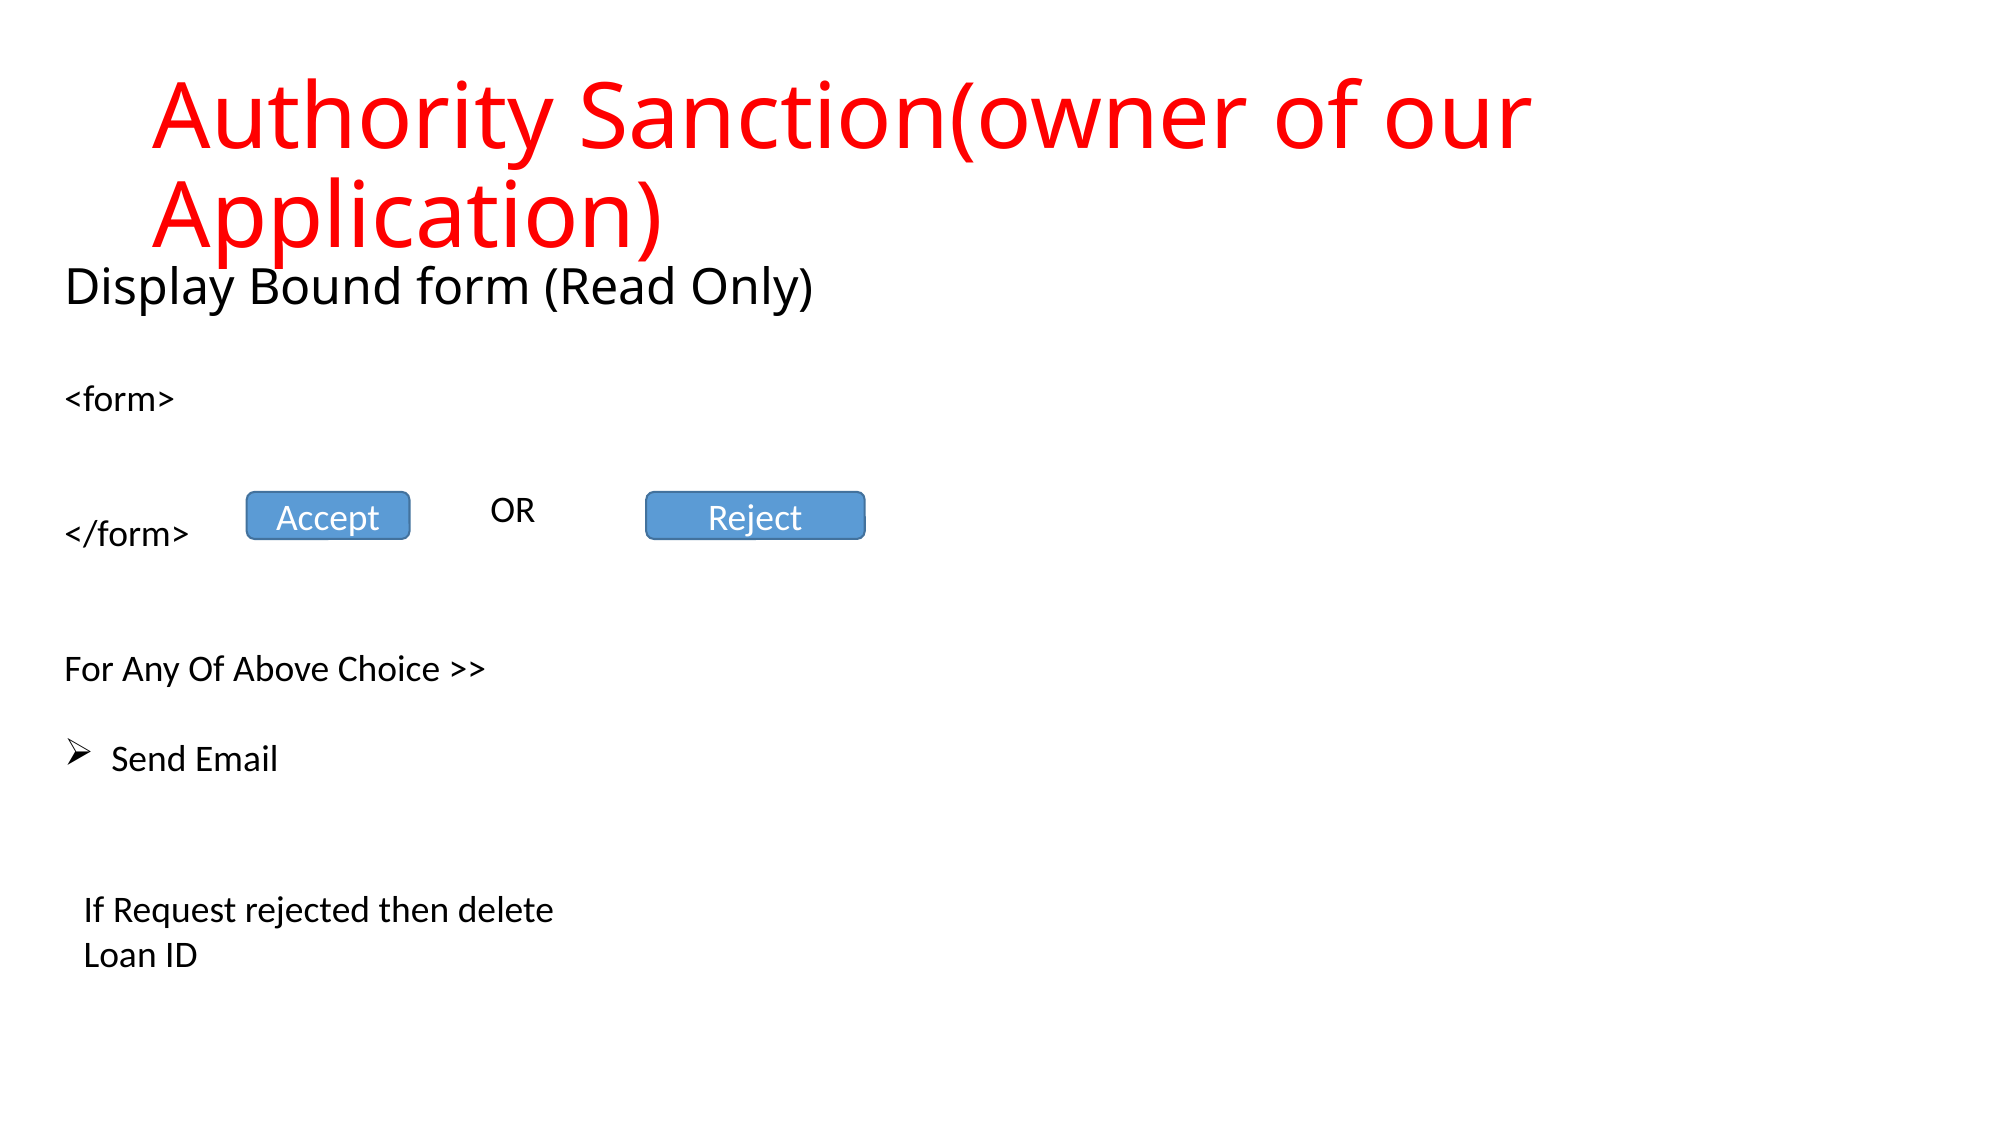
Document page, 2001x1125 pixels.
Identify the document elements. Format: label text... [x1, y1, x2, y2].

text_box Display Bound form (Read Only) <form> </form> For Any Of Above Choice >> Send Email [49, 246, 902, 787]
title Authority Sanction(owner of our Application) [137, 59, 1863, 278]
text_box OR [475, 477, 557, 538]
text_box Ac Accept cept [245, 490, 411, 541]
text_box If Request rejected then delete Loan ID [68, 877, 598, 983]
text_box Reject [645, 490, 866, 541]
